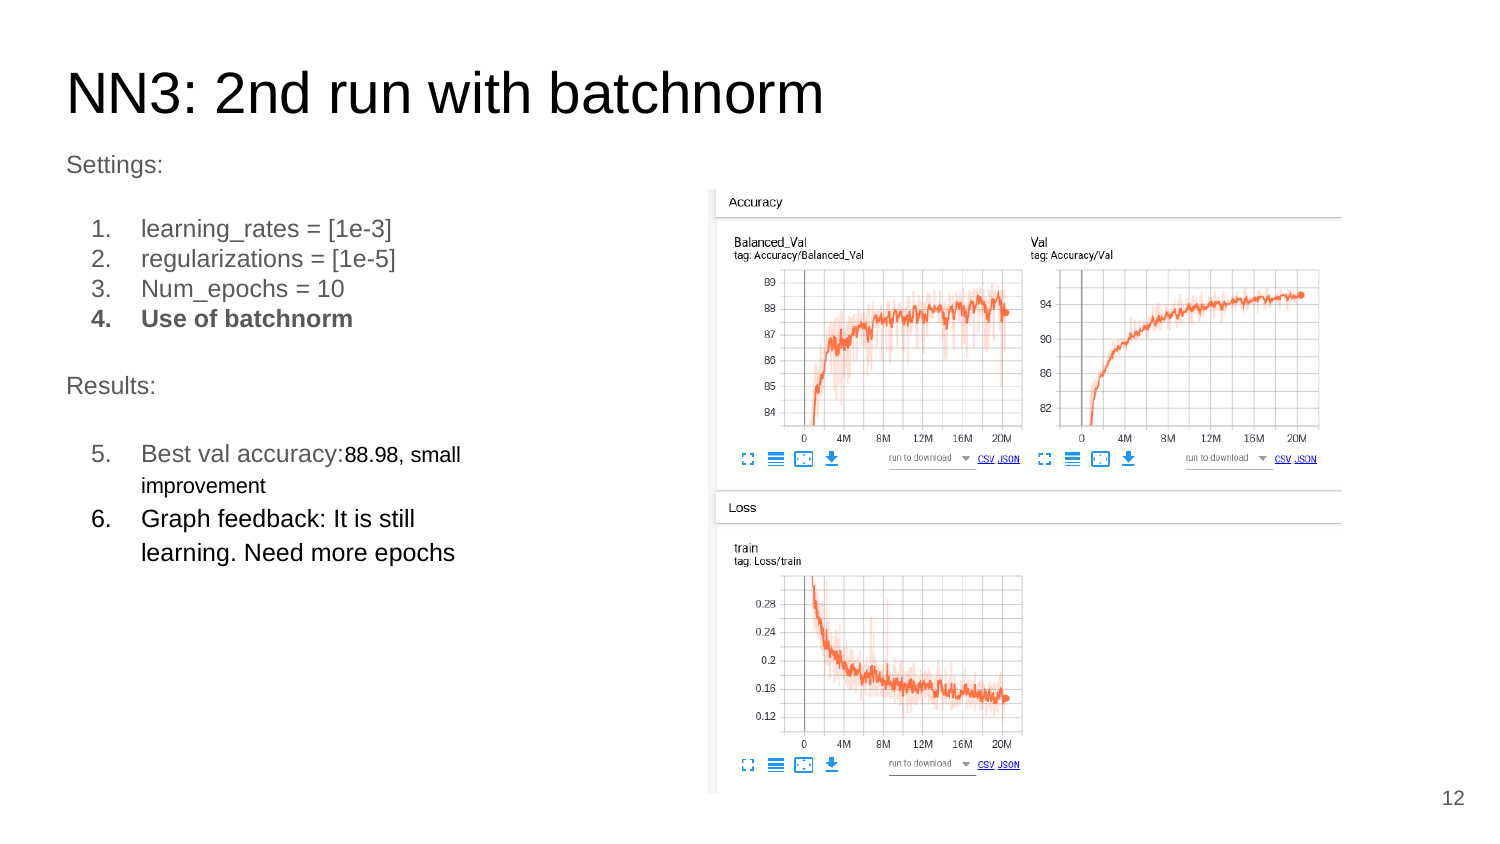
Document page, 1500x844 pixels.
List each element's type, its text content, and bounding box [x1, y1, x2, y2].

picture [707, 188, 1342, 793]
text_box Settings: learning_rates = [1e-3] regularizations = [1e-5] Num_epochs = 10 Use of batchnorm Results: Best val accuracy:88.98, small improvement Graph feedback: It is still learning. Need more epochs [51, 134, 503, 476]
text_box 12 [1389, 764, 1480, 830]
text_box NN3: 2nd run with batchnorm [51, 40, 1449, 134]
